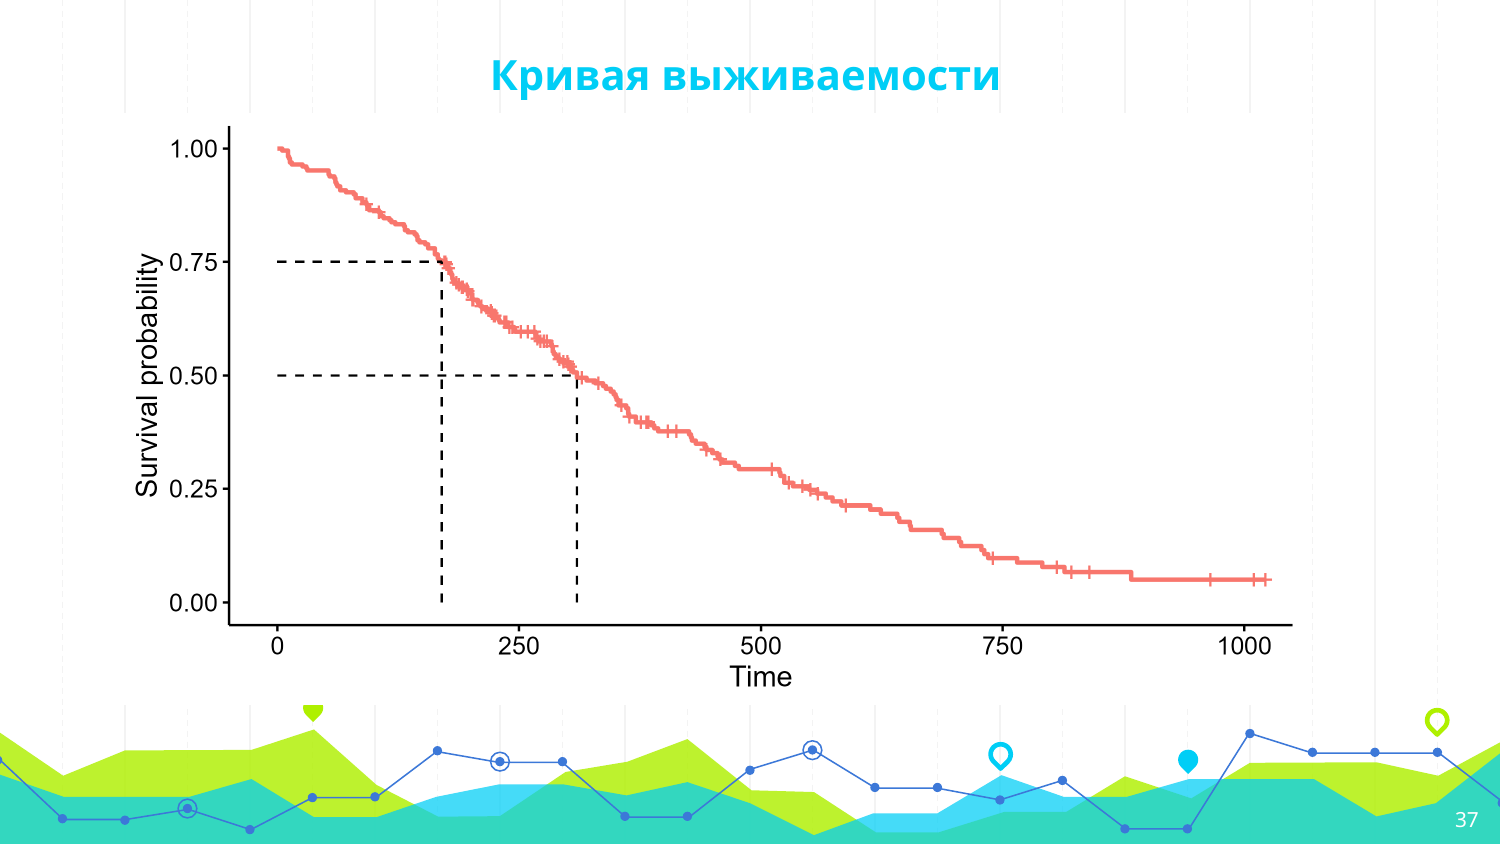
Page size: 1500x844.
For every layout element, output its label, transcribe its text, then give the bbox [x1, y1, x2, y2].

picture [123, 113, 1306, 705]
title Кривая выживаемости [171, 0, 1320, 114]
slide_number ‹#› [1403, 791, 1494, 844]
